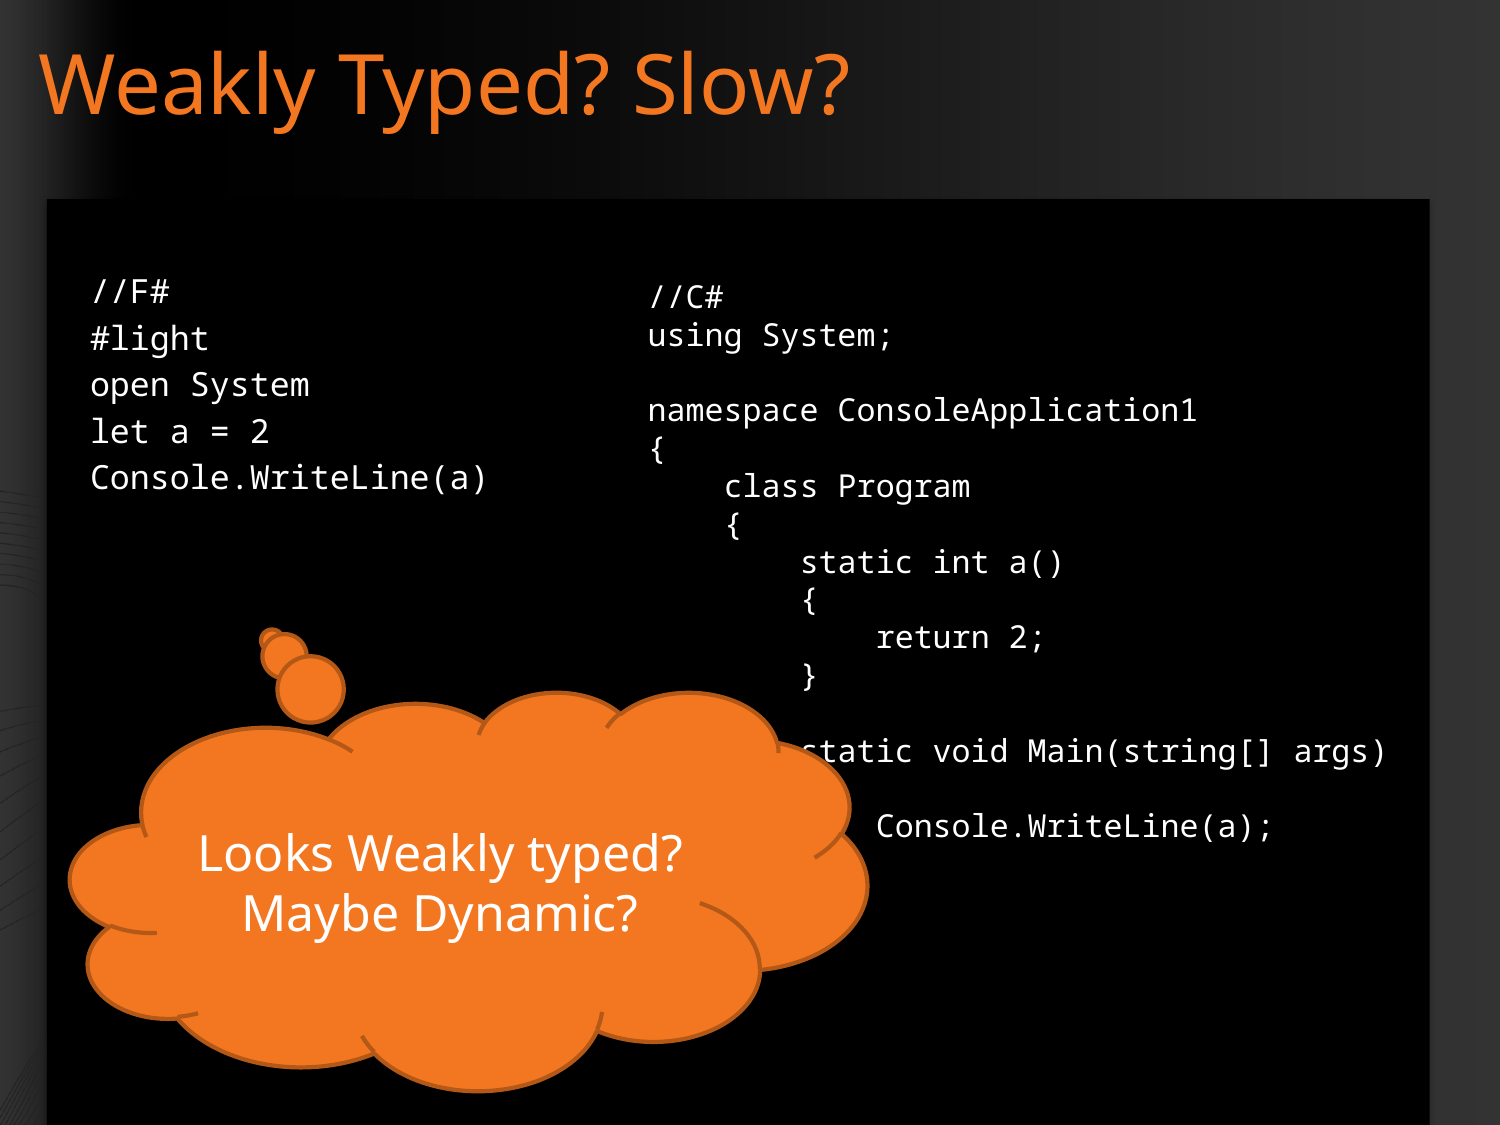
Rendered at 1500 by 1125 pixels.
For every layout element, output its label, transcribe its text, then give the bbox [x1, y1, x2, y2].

title Weakly Typed? Slow? [23, 23, 1466, 124]
picture [0, 0, 1500, 1125]
text_box Looks Weakly typed? Maybe Dynamic? [258, 627, 346, 725]
text_box [46, 199, 1430, 1125]
text_box Looks Weakly typed? Maybe Dynamic? [67, 690, 870, 1094]
list //F# #light open System let a = 2 Console.WriteLine(a) [74, 262, 704, 602]
text_box //C# using System; namespace ConsoleApplication1 { class Program { static int a() { return 2; } static void Main(string[] args) { Console.WriteLine(a); } } } [632, 269, 1425, 1012]
